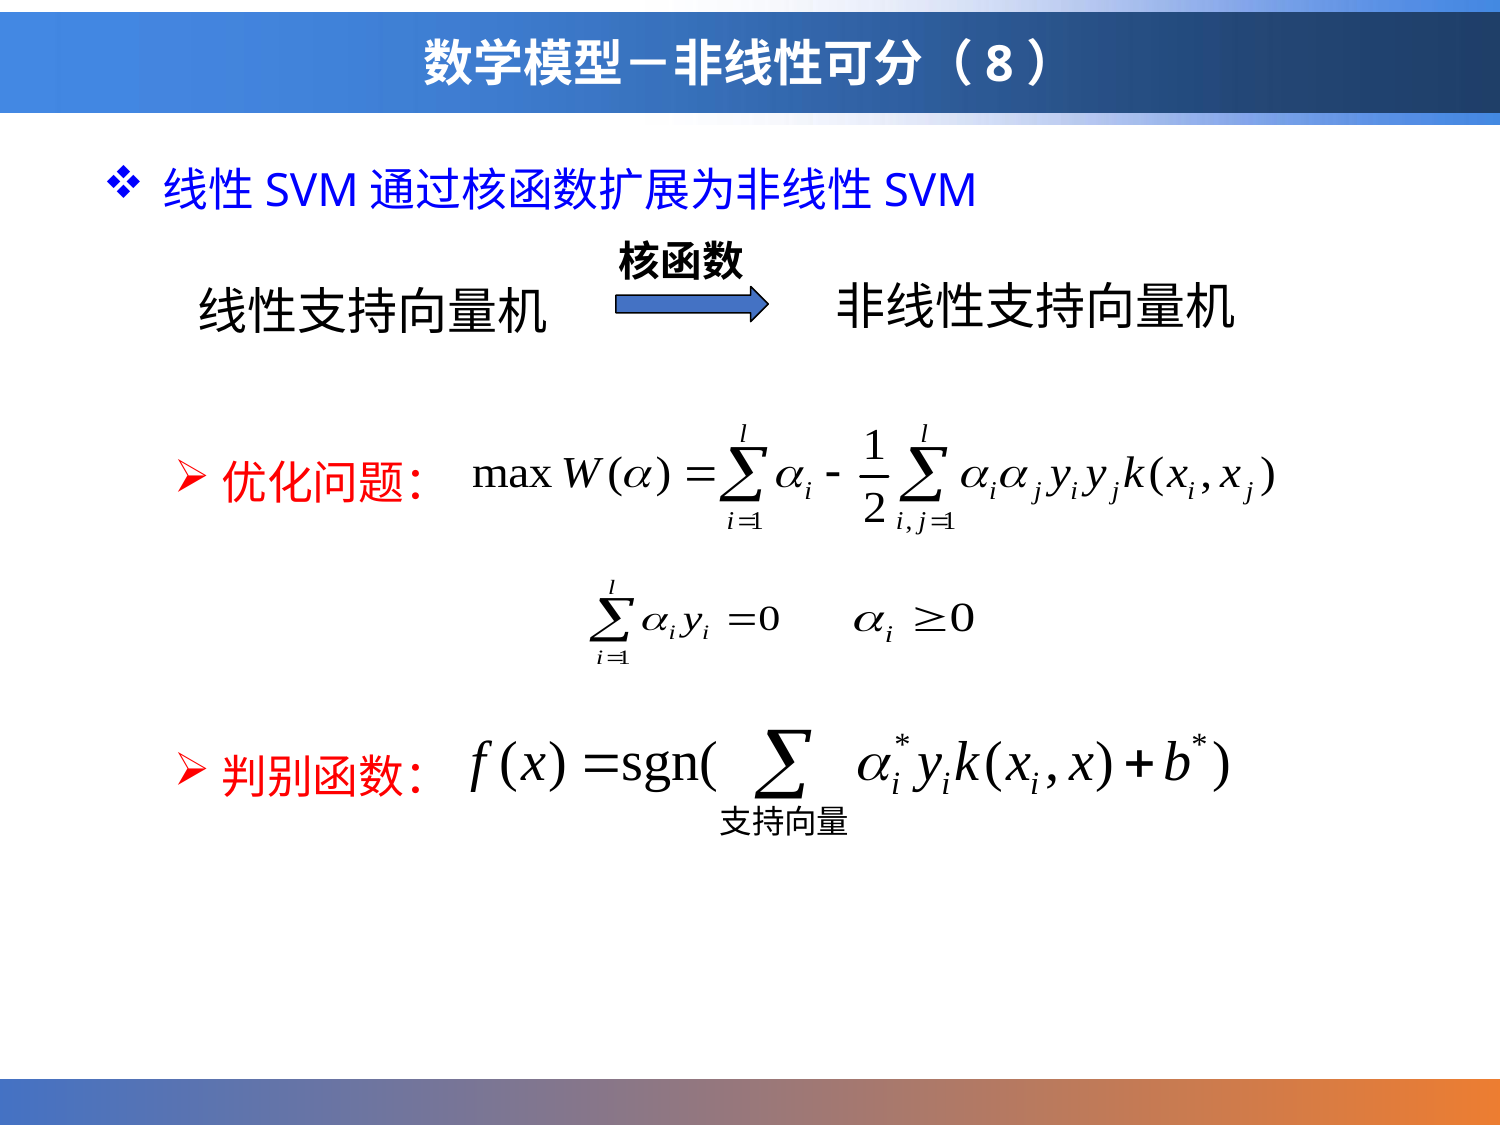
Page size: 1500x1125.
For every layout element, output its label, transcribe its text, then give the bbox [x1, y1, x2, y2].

list 线性SVM通过核函数扩展为非线性SVM 优化问题： 判别函数： [88, 125, 1424, 1033]
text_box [411, 413, 1285, 672]
table_cell 高 [1394, 1079, 1399, 1125]
text_box 线性支持向量机 [183, 271, 573, 337]
text_box [615, 293, 769, 322]
title 数学模型－非线性可分（8） [29, 22, 1471, 102]
text_box 非线性支持向量机 [820, 267, 1270, 341]
picture [0, 0, 1500, 125]
text_box 核函数 [604, 227, 769, 293]
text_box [451, 719, 1242, 846]
